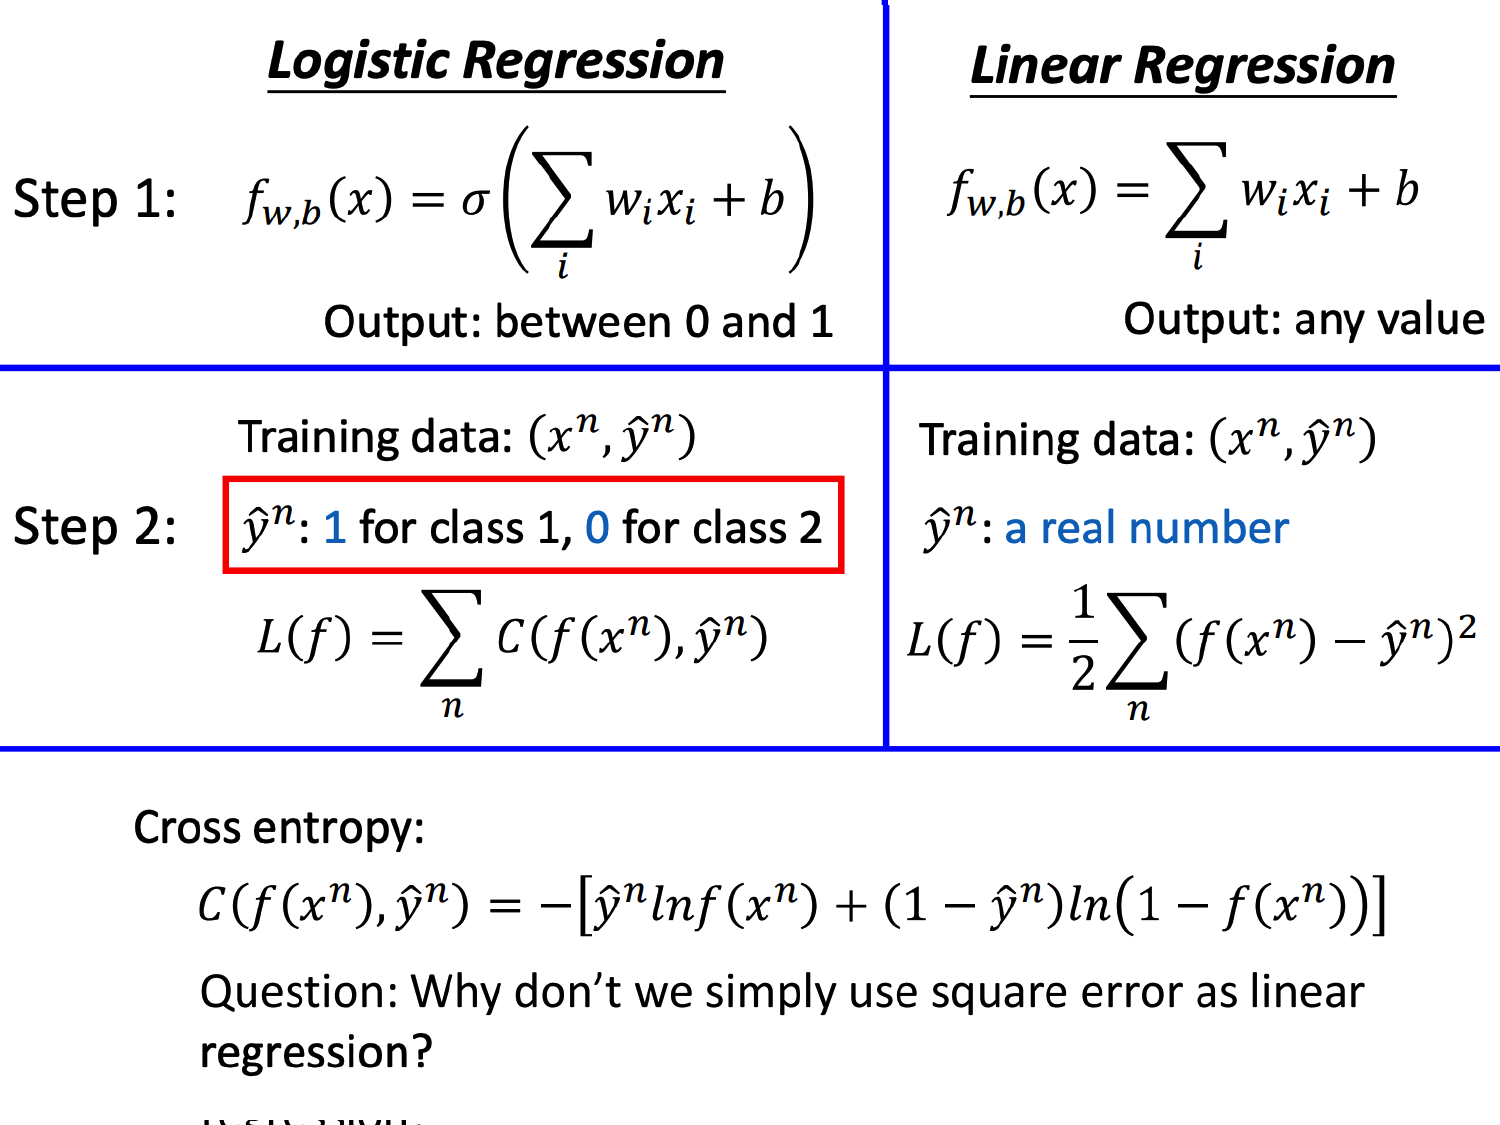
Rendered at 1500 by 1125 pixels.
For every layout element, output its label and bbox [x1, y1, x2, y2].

text_box [0, 0, 1500, 5]
picture [0, 5, 1500, 1120]
